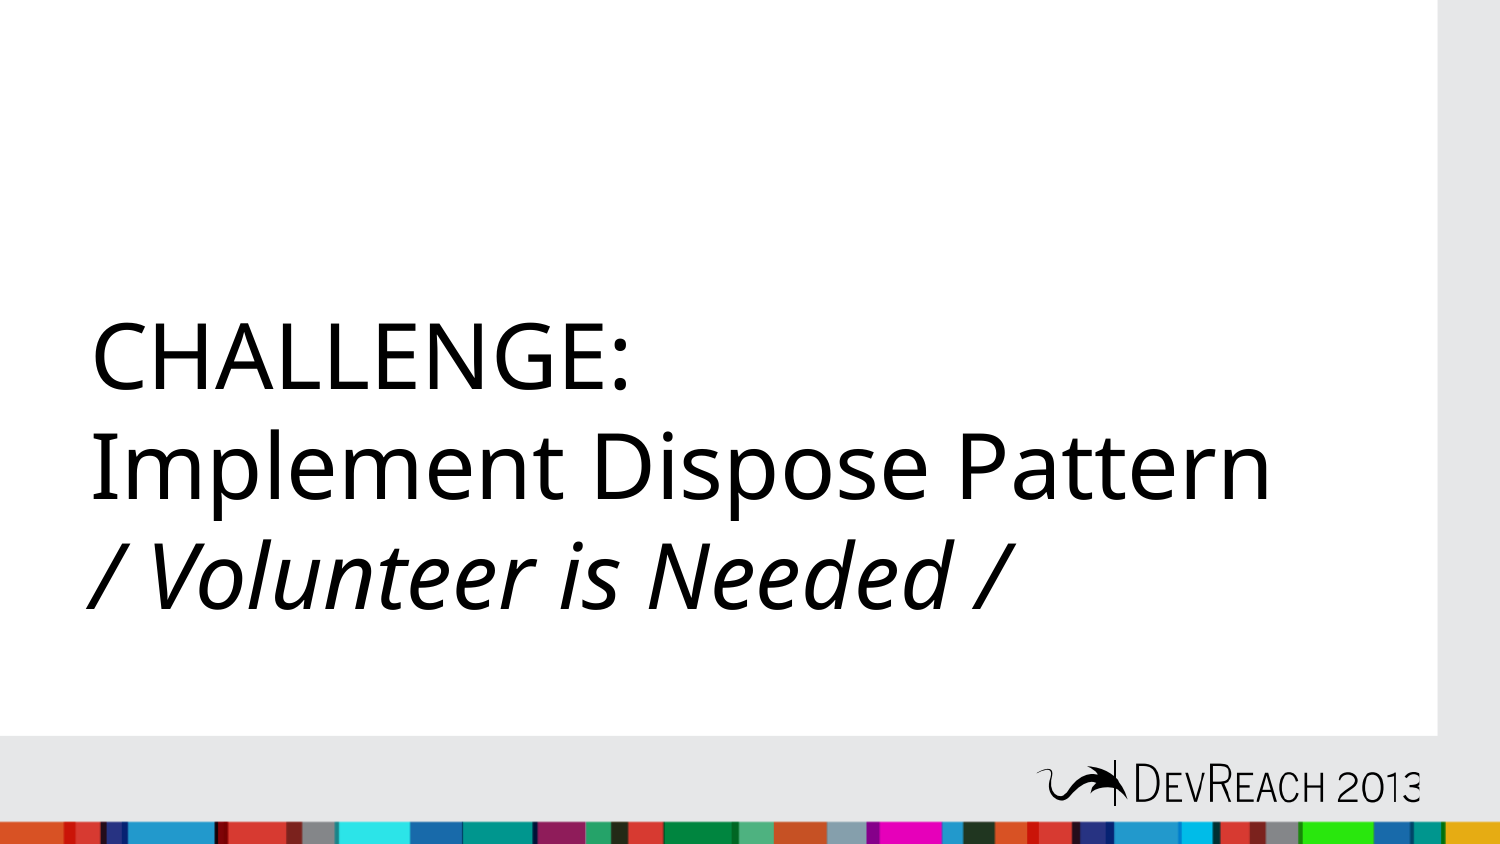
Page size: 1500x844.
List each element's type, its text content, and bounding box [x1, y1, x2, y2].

title CHALLENGE: Implement Dispose Pattern / Volunteer is Needed / [75, 290, 1425, 432]
picture [0, 0, 1500, 844]
